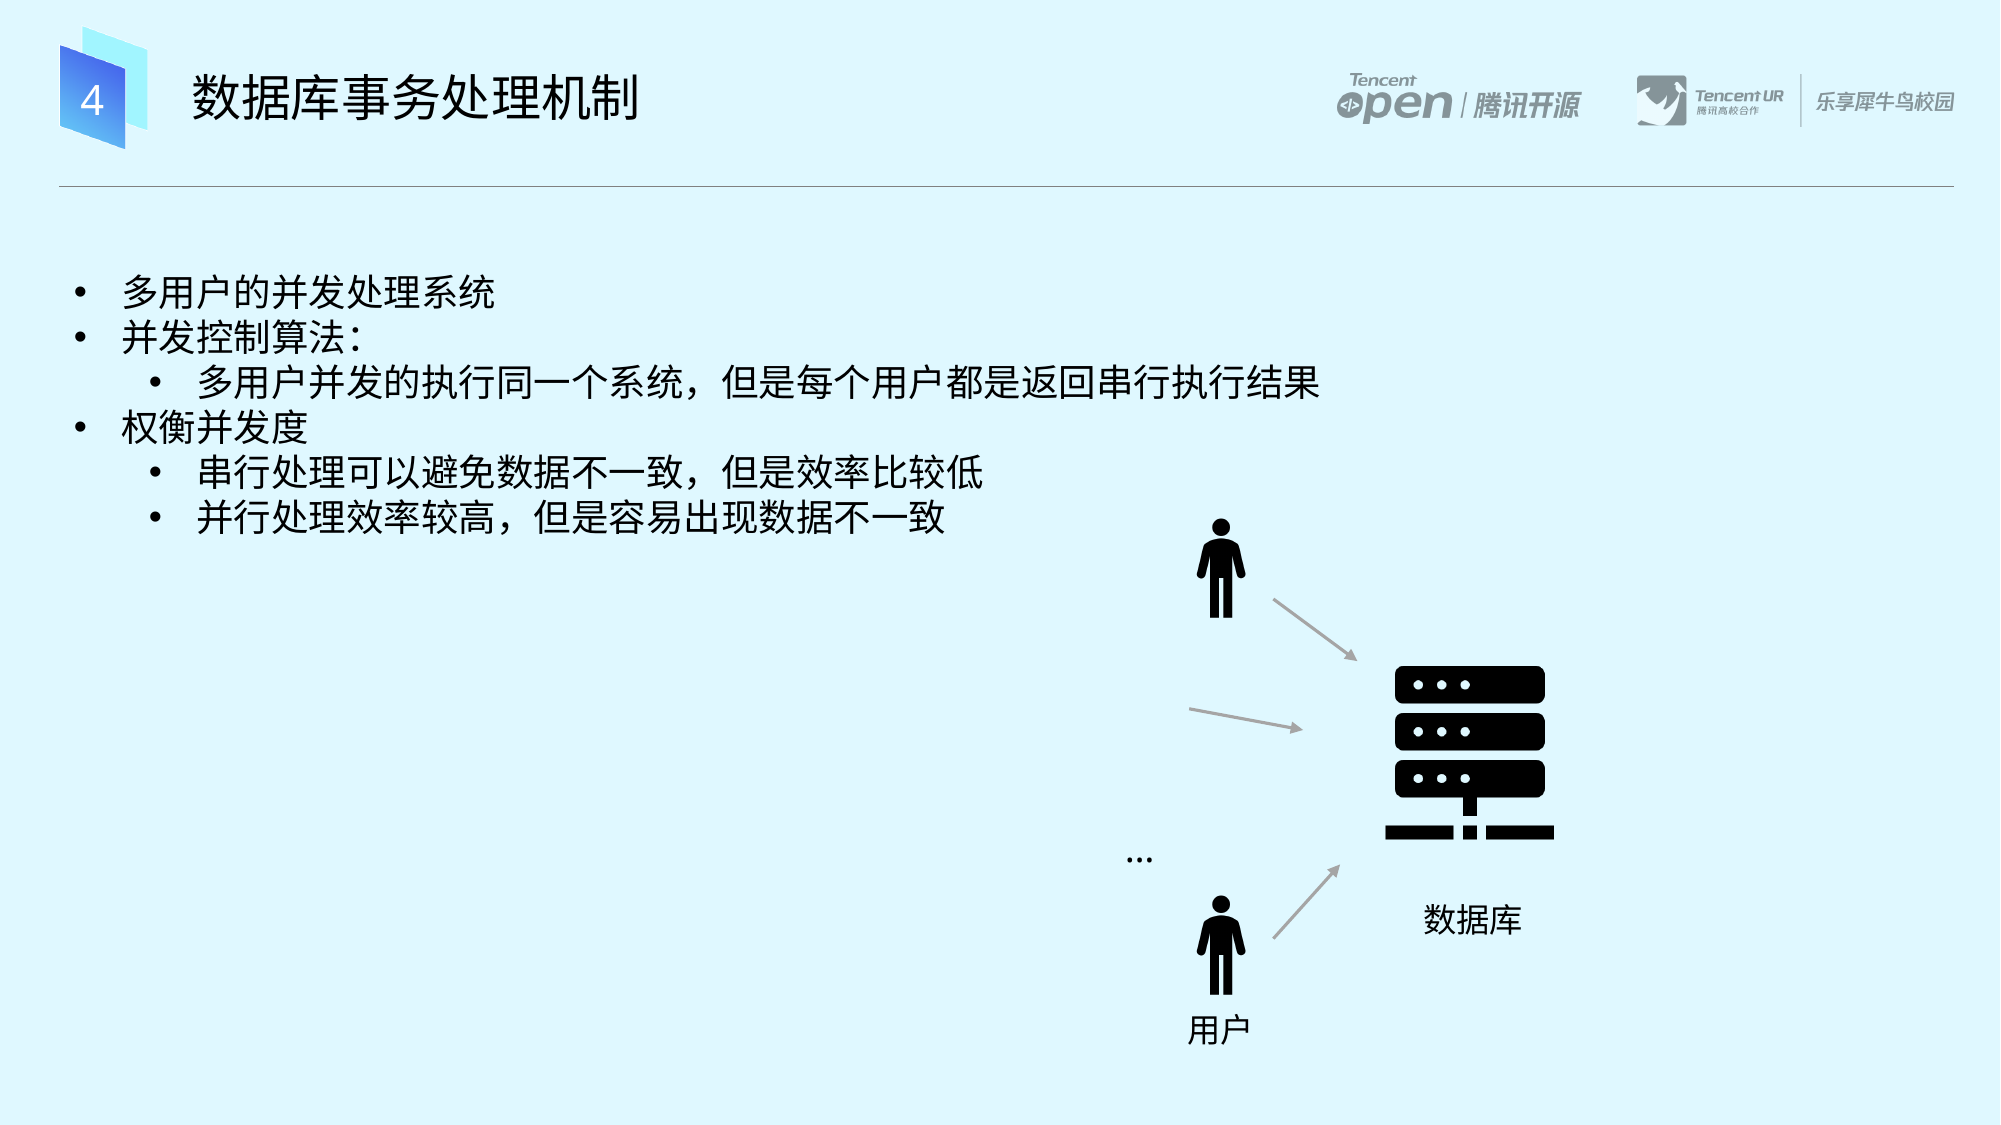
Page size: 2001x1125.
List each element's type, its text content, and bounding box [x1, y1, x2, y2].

text_box … [1110, 817, 1170, 878]
text_box 数据库事务处理机制 [176, 59, 896, 134]
text_box 用户 [1172, 1001, 1269, 1057]
picture [1168, 892, 1274, 998]
picture [1637, 74, 1955, 127]
picture [1337, 73, 1582, 124]
picture [1168, 515, 1274, 621]
picture [1357, 640, 1582, 865]
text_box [1273, 598, 1358, 662]
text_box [1189, 708, 1304, 731]
text_box 多用户的并发处理系统 并发控制算法： 多用户并发的执行同一个系统，但是每个用户都是返回串行执行结果 权衡并发度 串行处理可以避免数据不一致，但是效率比较低 并行处理效率较高，但是容易出现数据不一致 [59, 261, 1582, 637]
text_box 数据库 [1408, 892, 1539, 947]
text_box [1273, 864, 1340, 939]
picture [59, 25, 148, 150]
